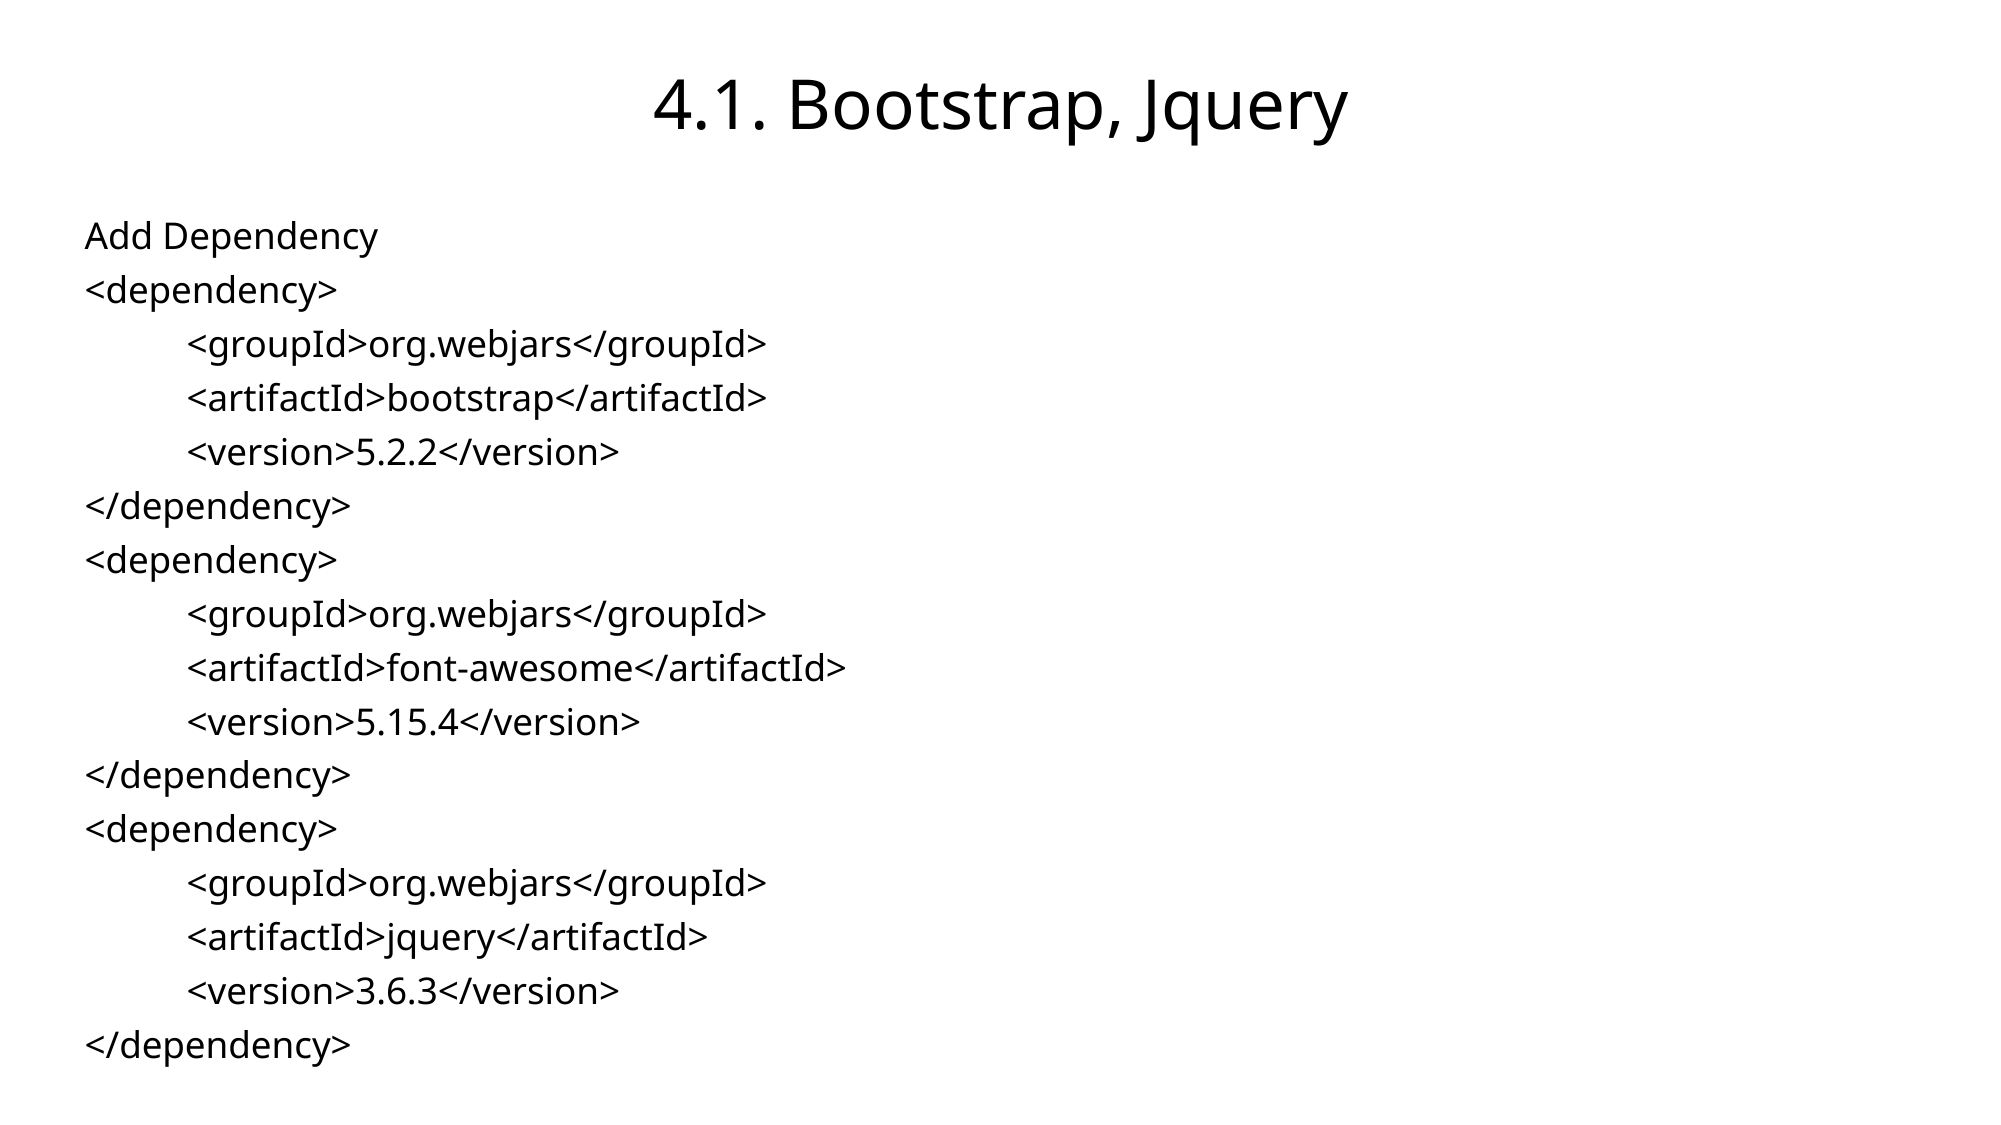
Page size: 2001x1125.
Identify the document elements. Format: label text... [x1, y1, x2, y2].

text_box Add Dependency <dependency> <groupId>org.webjars</groupId> <artifactId>bootstrap</artifactId> <version>5.2.2</version> </dependency> <dependency> <groupId>org.webjars</groupId> <artifactId>font-awesome</artifactId> <version>5.15.4</version> </dependency> <dependency> <groupId>org.webjars</groupId> <artifactId>jquery</artifactId> <version>3.6.3</version> </dependency> [69, 210, 1934, 1084]
text_box 4.1. Bootstrap, Jquery [69, 62, 1934, 152]
